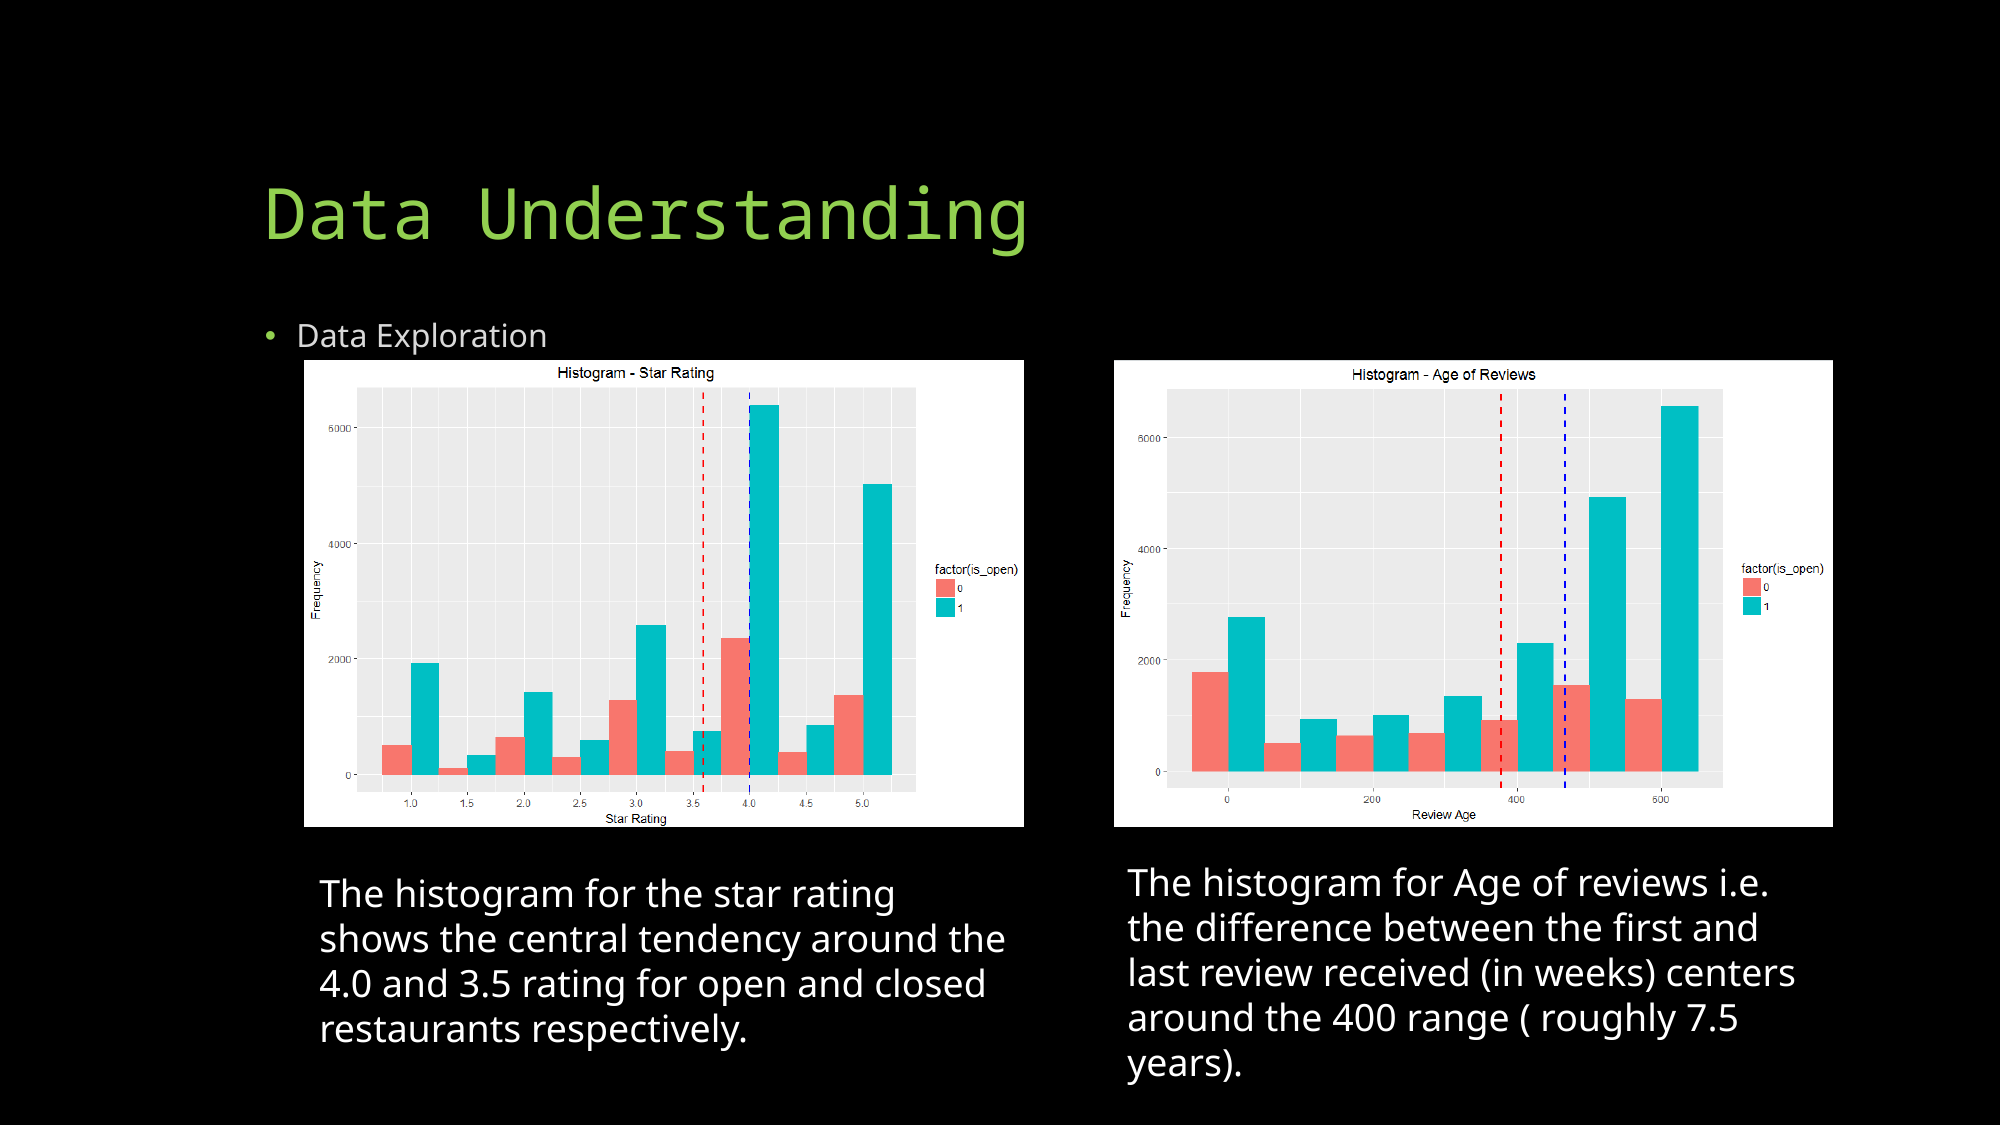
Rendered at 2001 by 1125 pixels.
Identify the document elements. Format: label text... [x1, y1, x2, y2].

text_box The histogram for Age of reviews i.e. the difference between the first and last review received (in weeks) centers around the 400 range ( roughly 7.5 years). [1112, 851, 1833, 1092]
list Data Exploration [249, 312, 900, 363]
picture [1114, 360, 1833, 827]
picture [304, 360, 1024, 827]
text_box The histogram for the star rating shows the central tendency around the 4.0 and 3.5 rating for open and closed restaurants respectively. [304, 862, 1025, 1058]
title Data Understanding [249, 75, 1750, 263]
